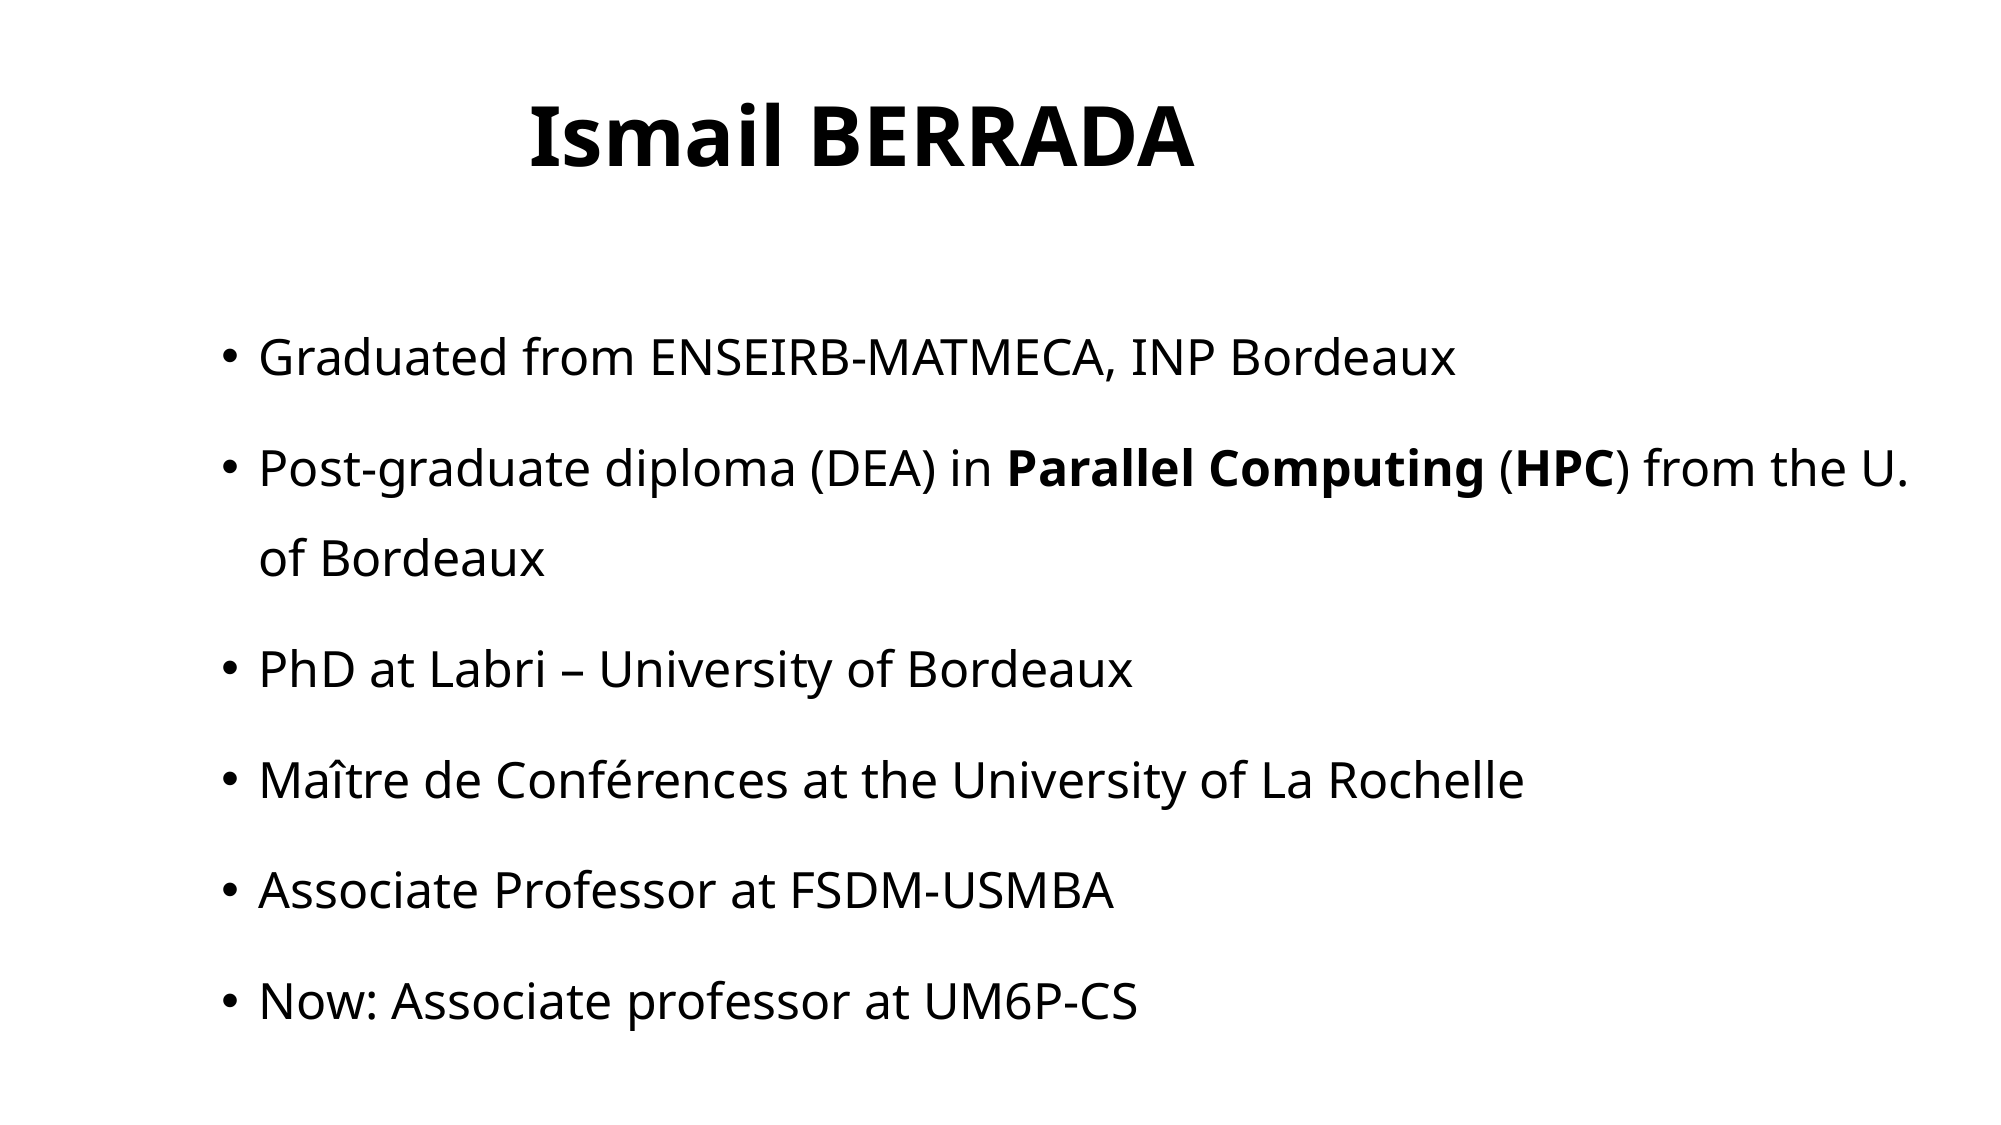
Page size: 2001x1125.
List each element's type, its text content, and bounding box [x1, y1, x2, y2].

text_box Graduated from ENSEIRB-MATMECA, INP Bordeaux Post-graduate diploma (DEA) in Parallel Computing (HPC) from the U. of Bordeaux PhD at Labri – University of Bordeaux Maître de Conférences at the University of La Rochelle Associate Professor at FSDM-USMBA Now: Associate professor at UM6P-CS [206, 207, 1972, 1010]
title Ismail BERRADA [0, 59, 1726, 220]
